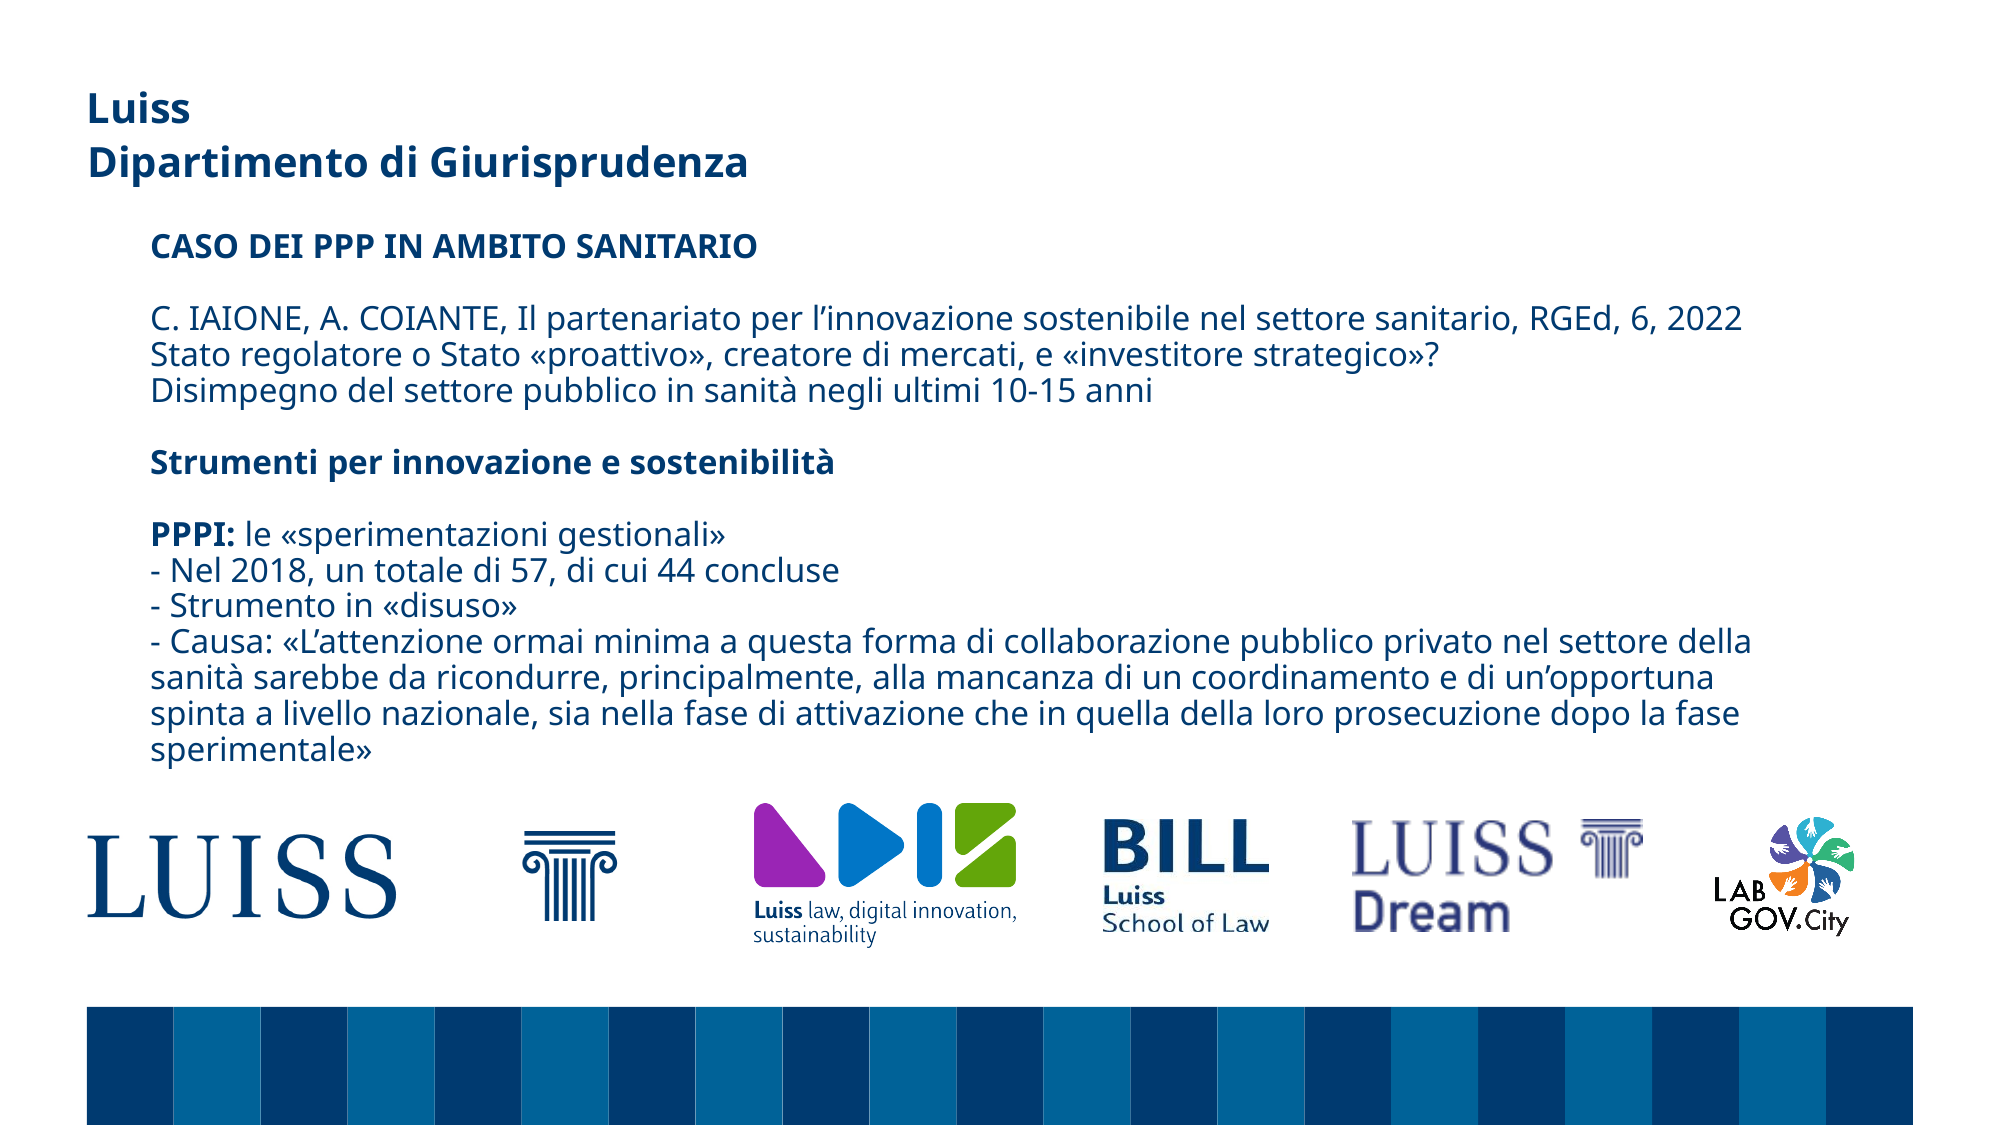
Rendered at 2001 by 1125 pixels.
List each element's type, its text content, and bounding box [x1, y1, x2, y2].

title CASO DEI PPP IN AMBITO SANITARIO C. IAIONE, A. COIANTE, Il partenariato per l’innovazione sostenibile nel settore sanitario, RGEd, 6, 2022 Stato regolatore o Stato «proattivo», creatore di mercati, e «investitore strategico»? Disimpegno del settore pubblico in sanità negli ultimi 10-15 anni Strumenti per innovazione e sostenibilità PPPI: le «sperimentazioni gestionali» - Nel 2018, un totale di 57, di cui 44 concluse - Strumento in «disuso» - Causa: «L’attenzione ormai minima a questa forma di collaborazione pubblico privato nel settore della sanità sarebbe da ricondurre, principalmente, alla mancanza di un coordinamento e di un’opportuna spinta a livello nazionale, sia nella fase di attivazione che in quella della loro prosecuzione dopo la fase sperimentale» [150, 230, 1778, 776]
list Dipartimento di Giurisprudenza [86, 141, 1218, 193]
picture [84, 831, 619, 921]
picture [1103, 819, 1269, 932]
picture [1352, 819, 1643, 932]
picture [754, 803, 1016, 948]
picture [1707, 808, 1862, 944]
